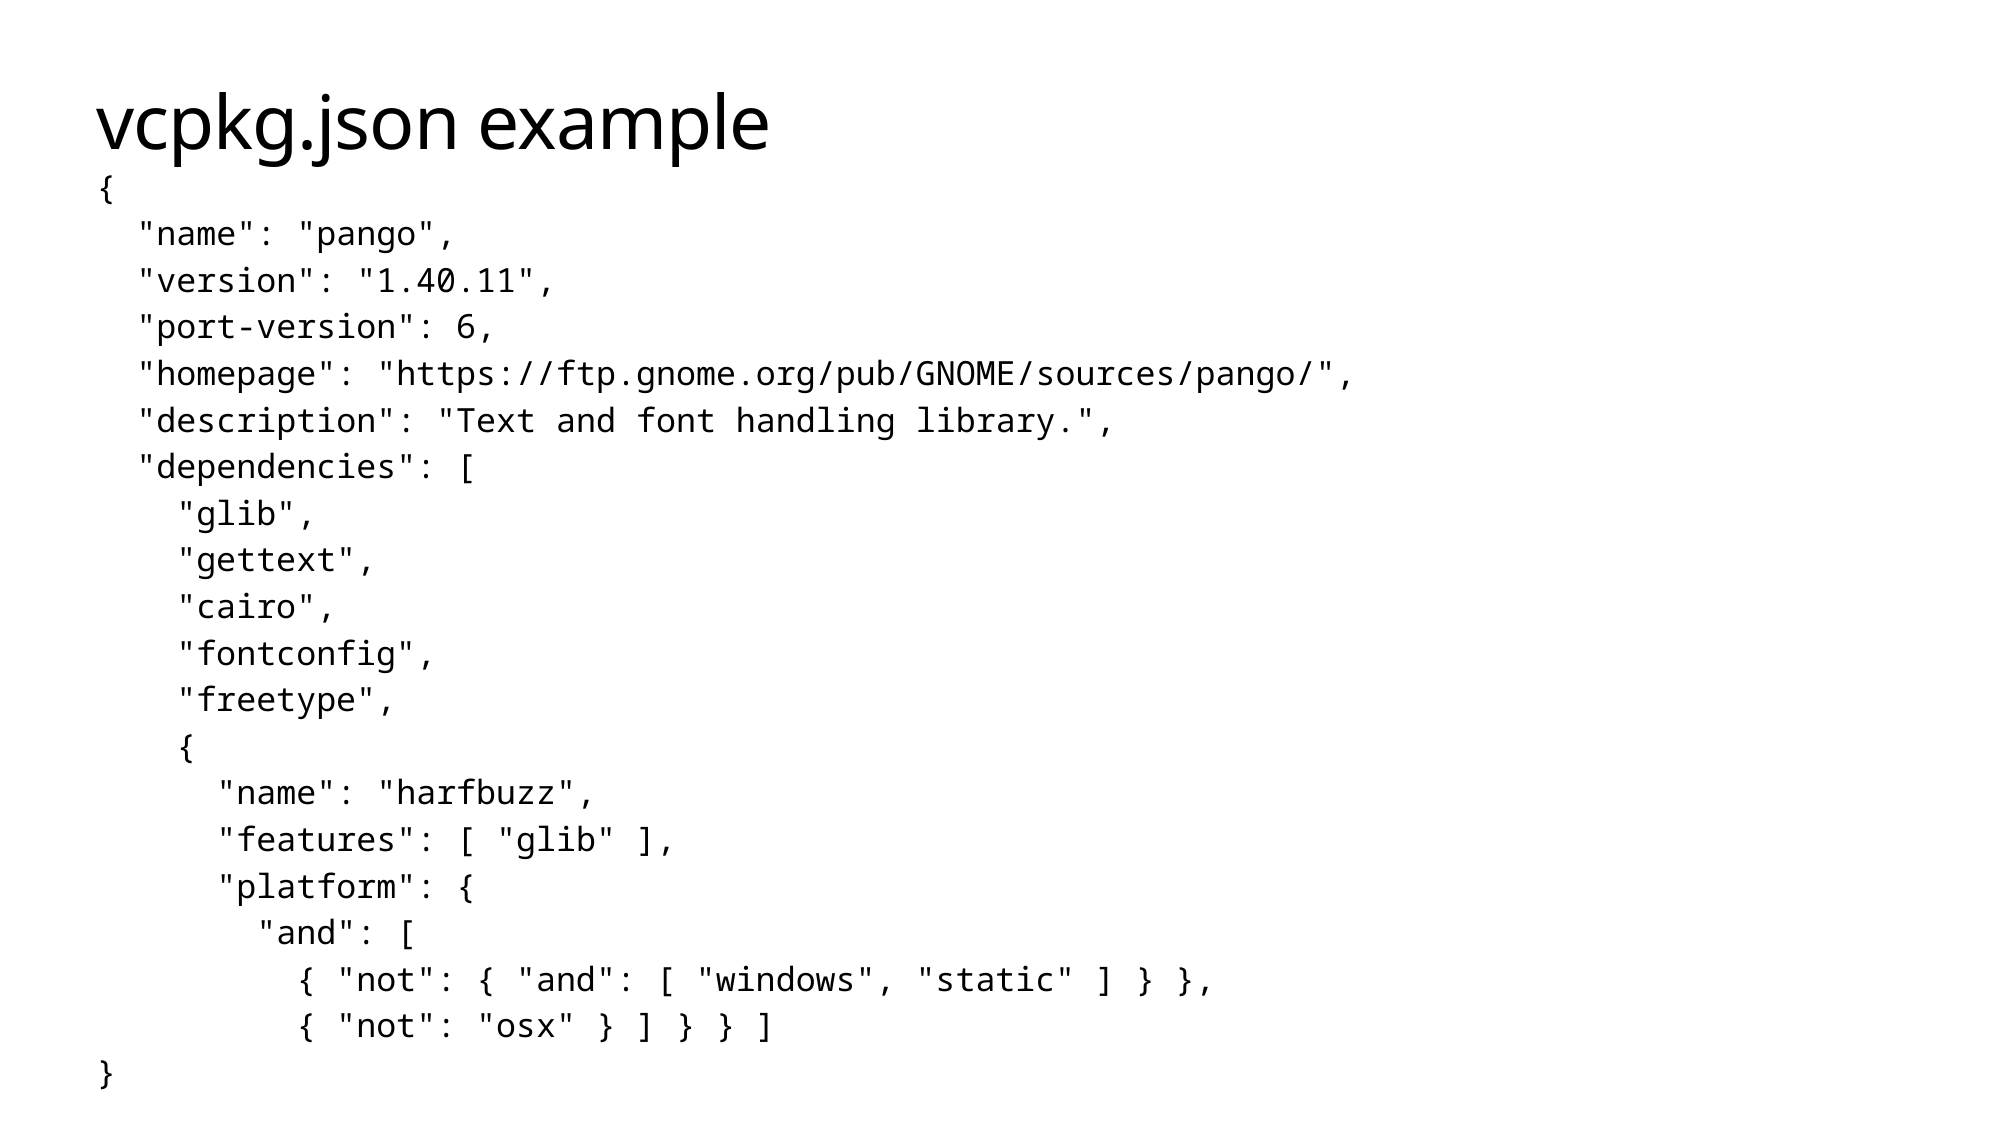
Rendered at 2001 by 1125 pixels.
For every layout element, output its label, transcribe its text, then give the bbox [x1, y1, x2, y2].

list { "name": "pango", "version": "1.40.11", "port-version": 6, "homepage": "https://ftp.gnome.org/pub/GNOME/sources/pango/", "description": "Text and font handling library.", "dependencies": [ "glib", "gettext", "cairo", "fontconfig", "freetype", { "name": "harfbuzz", "features": [ "glib" ], "platform": { "and": [ { "not": { "and": [ "windows", "static" ] } }, { "not": "osx" } ] } } ] } [96, 165, 1904, 1125]
title vcpkg.json example [96, 75, 1904, 165]
